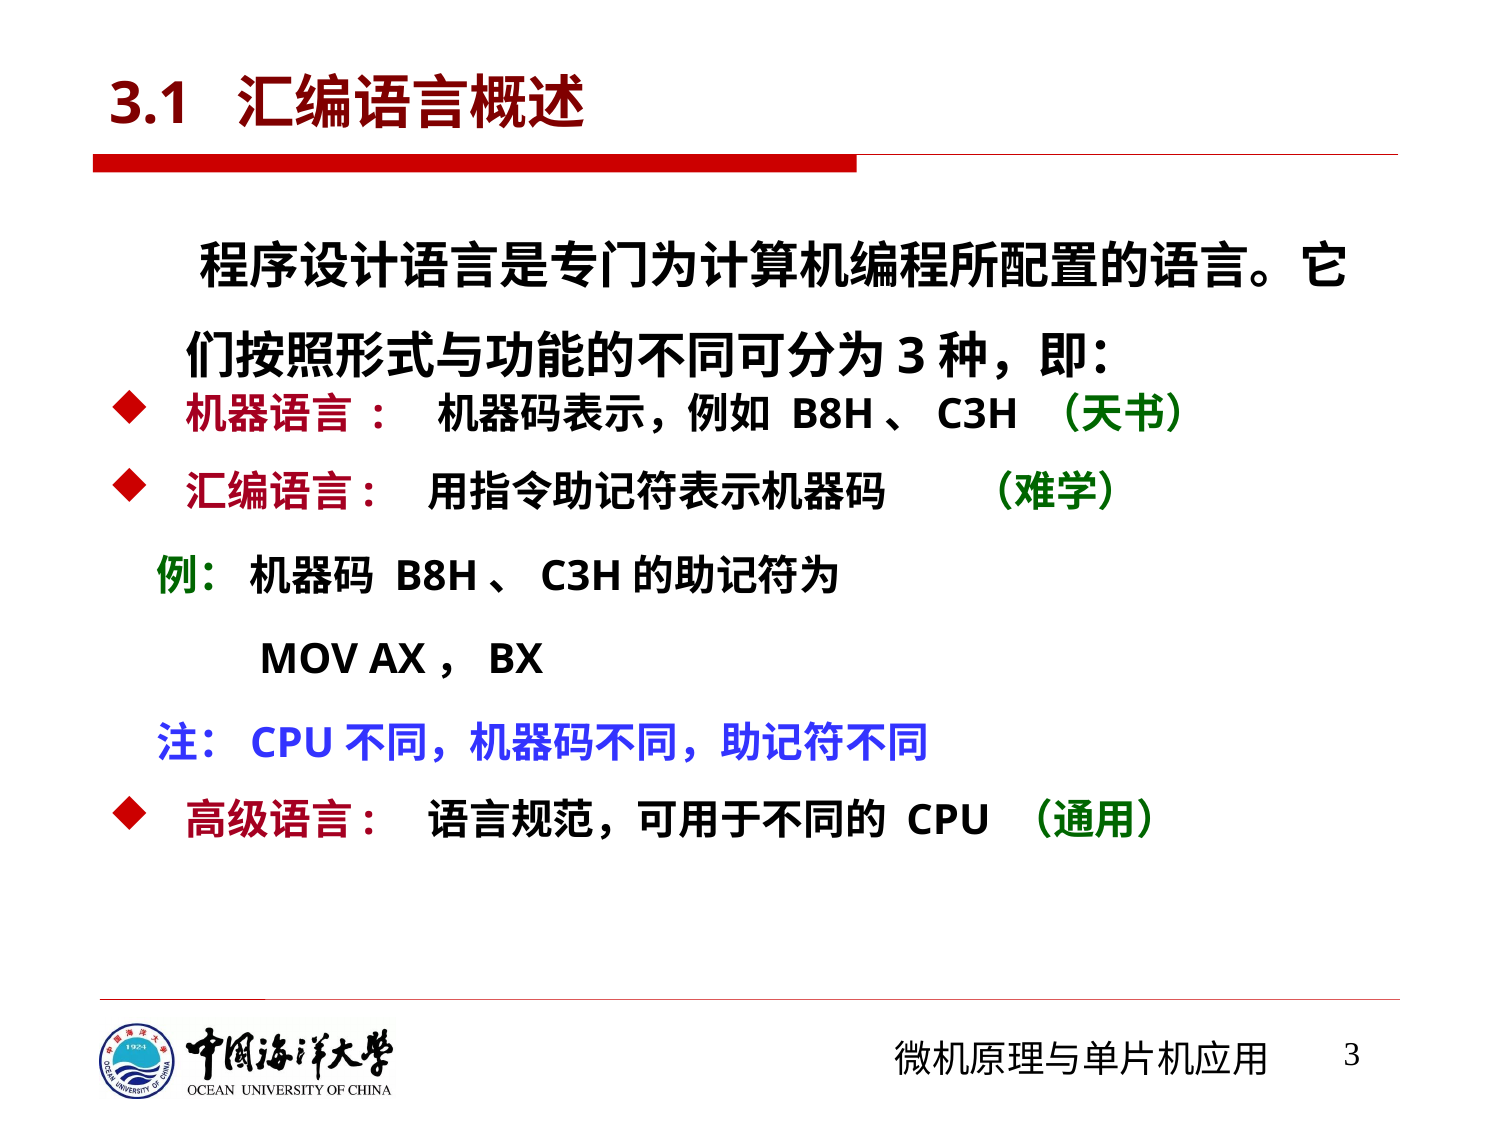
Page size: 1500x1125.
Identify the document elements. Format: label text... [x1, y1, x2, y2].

picture [99, 1017, 396, 1099]
list 程序设计语言是专门为计算机编程所配置的语言。它们按照形式与功能的不同可分为3种，即： 机器语言 : 机器码表示，例如 B8H、C3H （天书） 汇编语言: 用指令助记符表示机器码 （难学） 例： 机器码 B8H、C3H的助记符为 MOV AX，BX 注：CPU不同，机器码不同，助记符不同 高级语言: 语言规范，可用于不同的 CPU （通用） [93, 196, 1407, 976]
slide_number 3 [1328, 1024, 1448, 1103]
title 3.1 汇编语言概述 [94, 30, 1407, 143]
